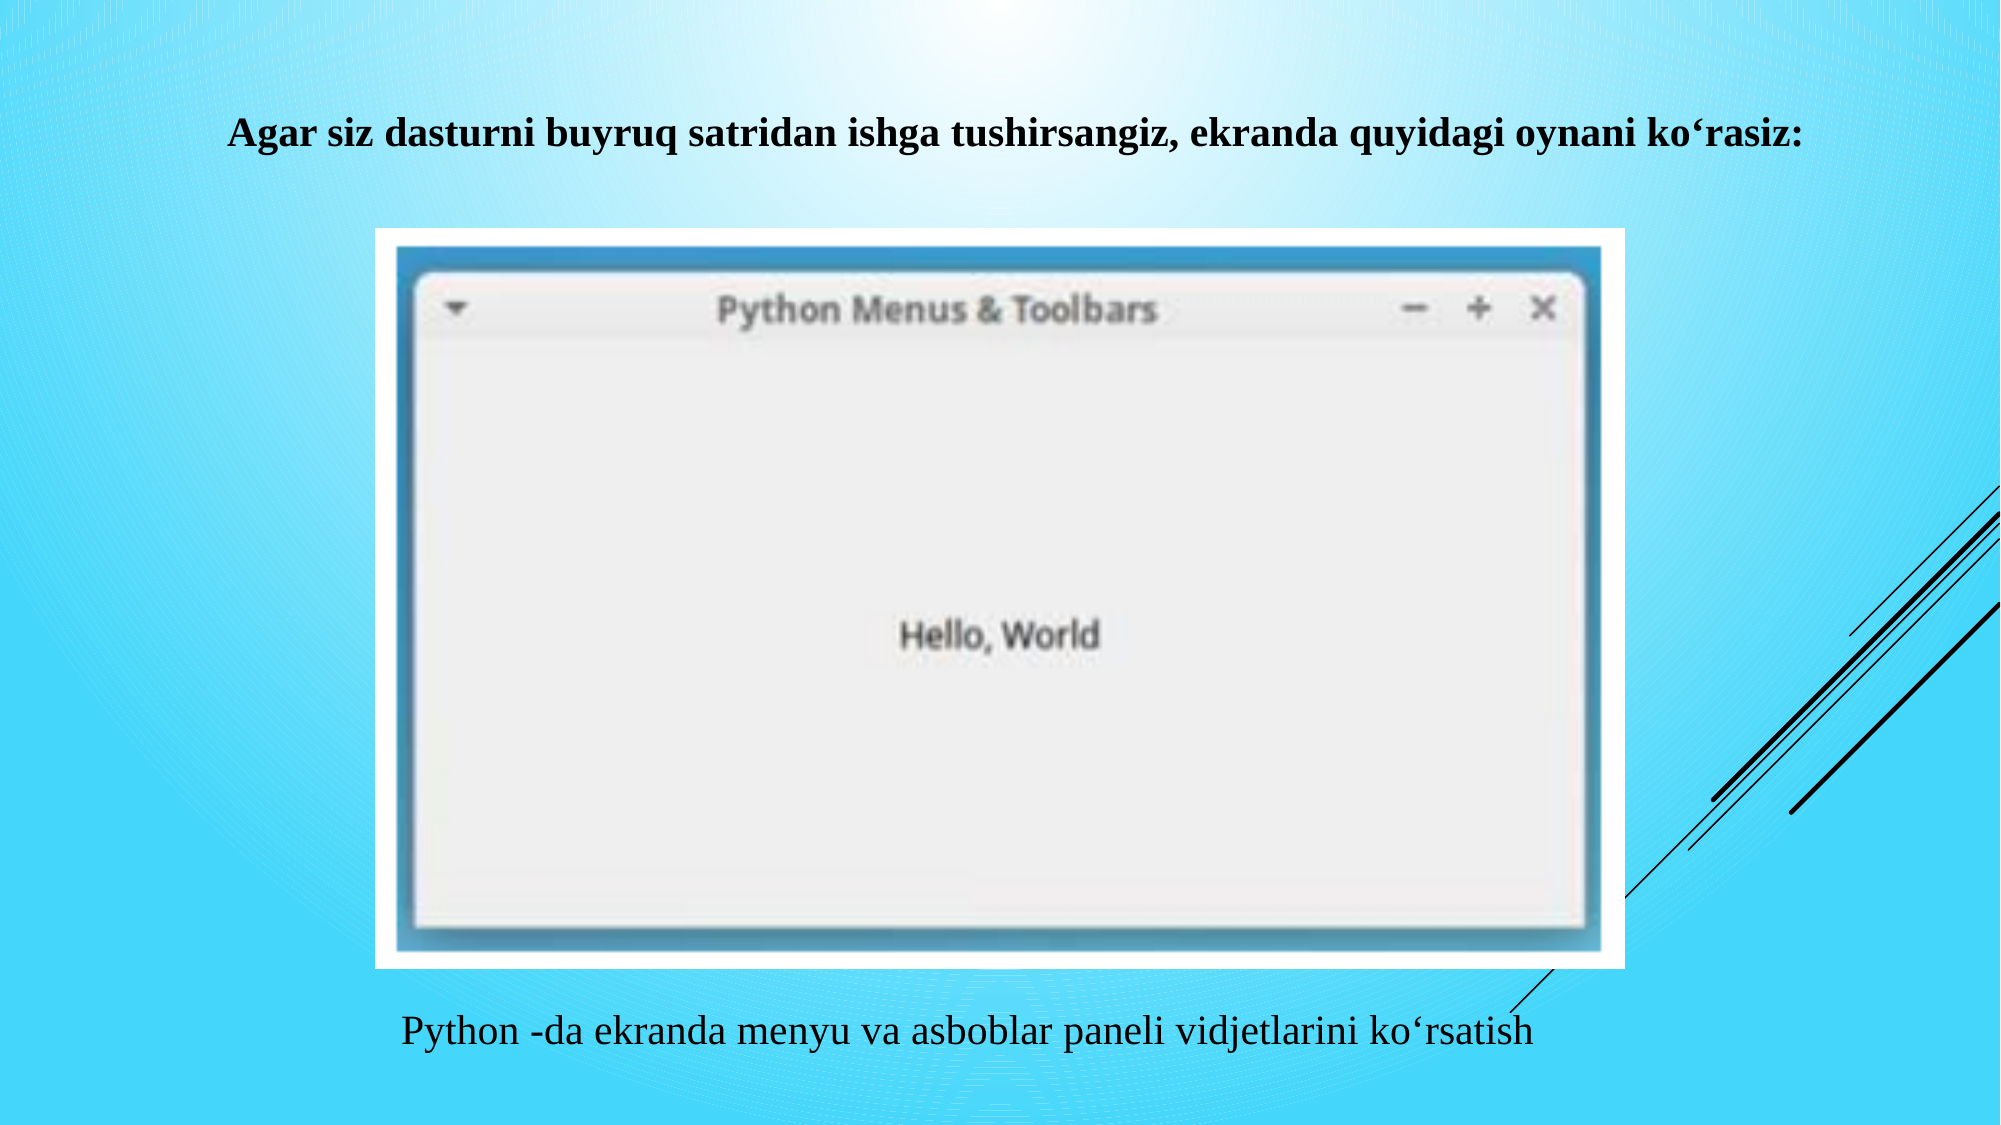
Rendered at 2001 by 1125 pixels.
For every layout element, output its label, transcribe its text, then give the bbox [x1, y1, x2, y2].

picture [375, 228, 1625, 969]
text_box Agar siz dasturni buyruq satridan ishga tushirsangiz, ekranda quyidagi oynani ko‘rasiz: [212, 96, 1869, 162]
text_box Python -da ekranda menyu va asboblar paneli vidjetlarini ko‘rsatish [375, 995, 1625, 1060]
